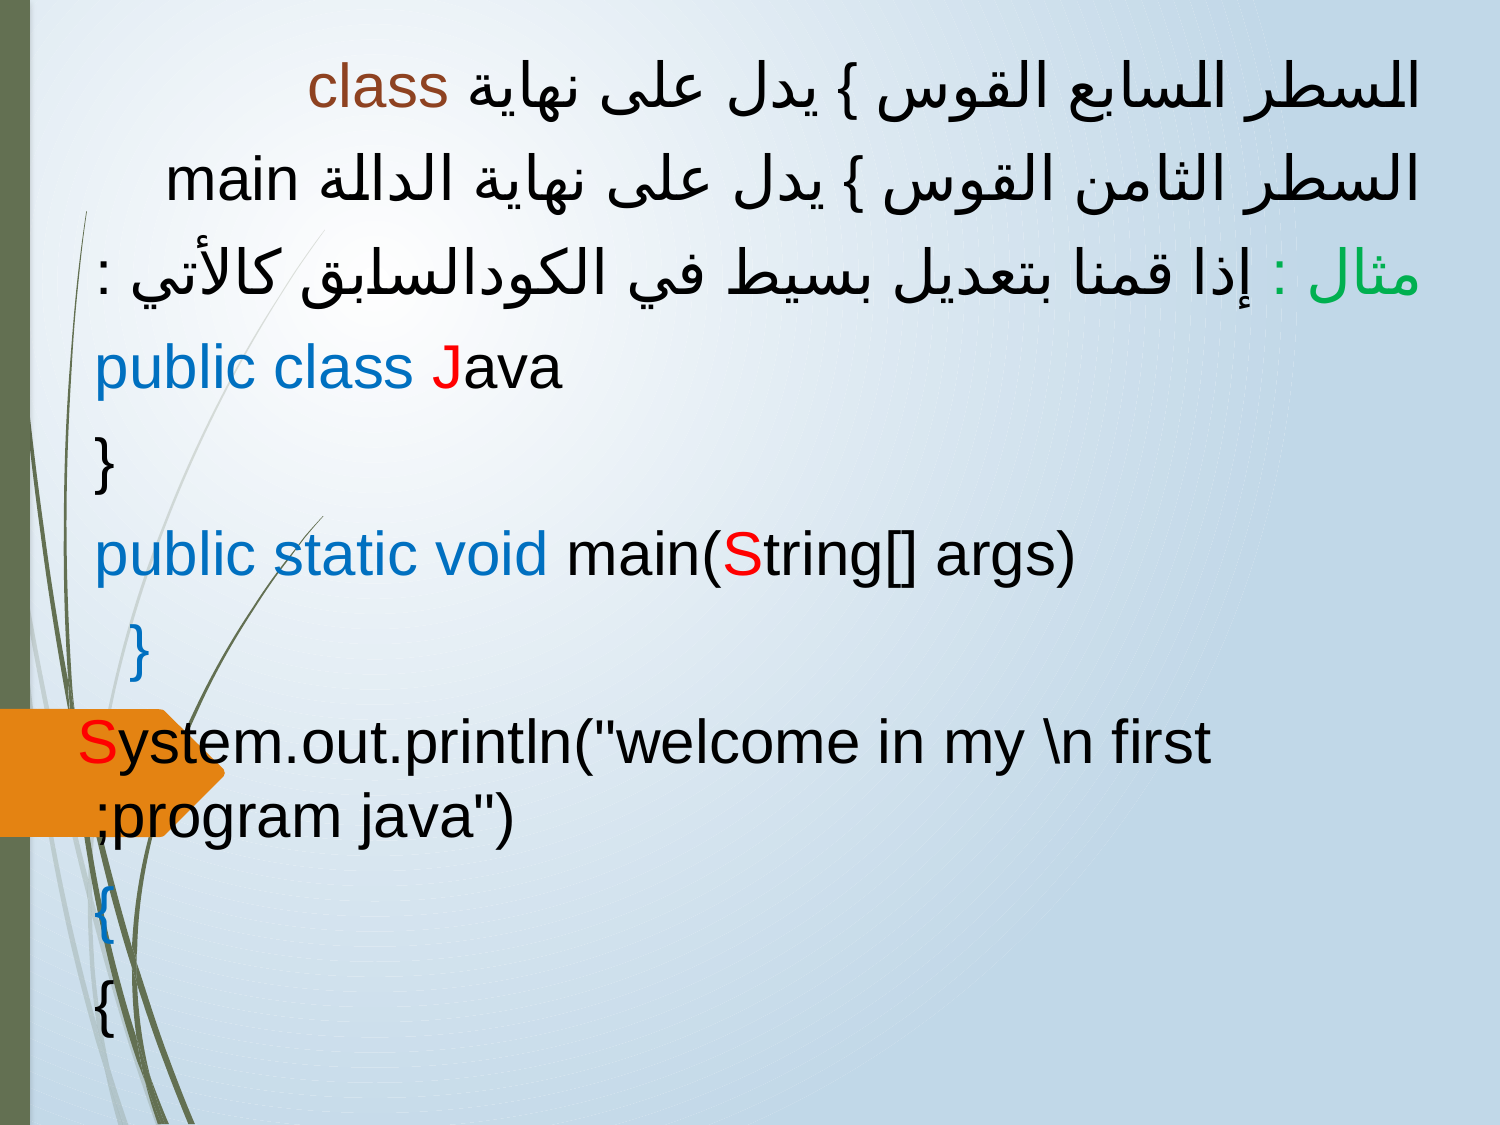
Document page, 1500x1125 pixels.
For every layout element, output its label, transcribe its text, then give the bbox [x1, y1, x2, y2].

subtitle السطر السابع القوس } يدل على نهاية class السطر الثامن القوس } يدل على نهاية الدالة main مثال : إذا قمنا بتعديل بسيط في الكودالسابق كالأتي : public class Java { public static void main(String[] args) { System.out.println("welcome in my \n first program java"); } } [62, 37, 1438, 1063]
